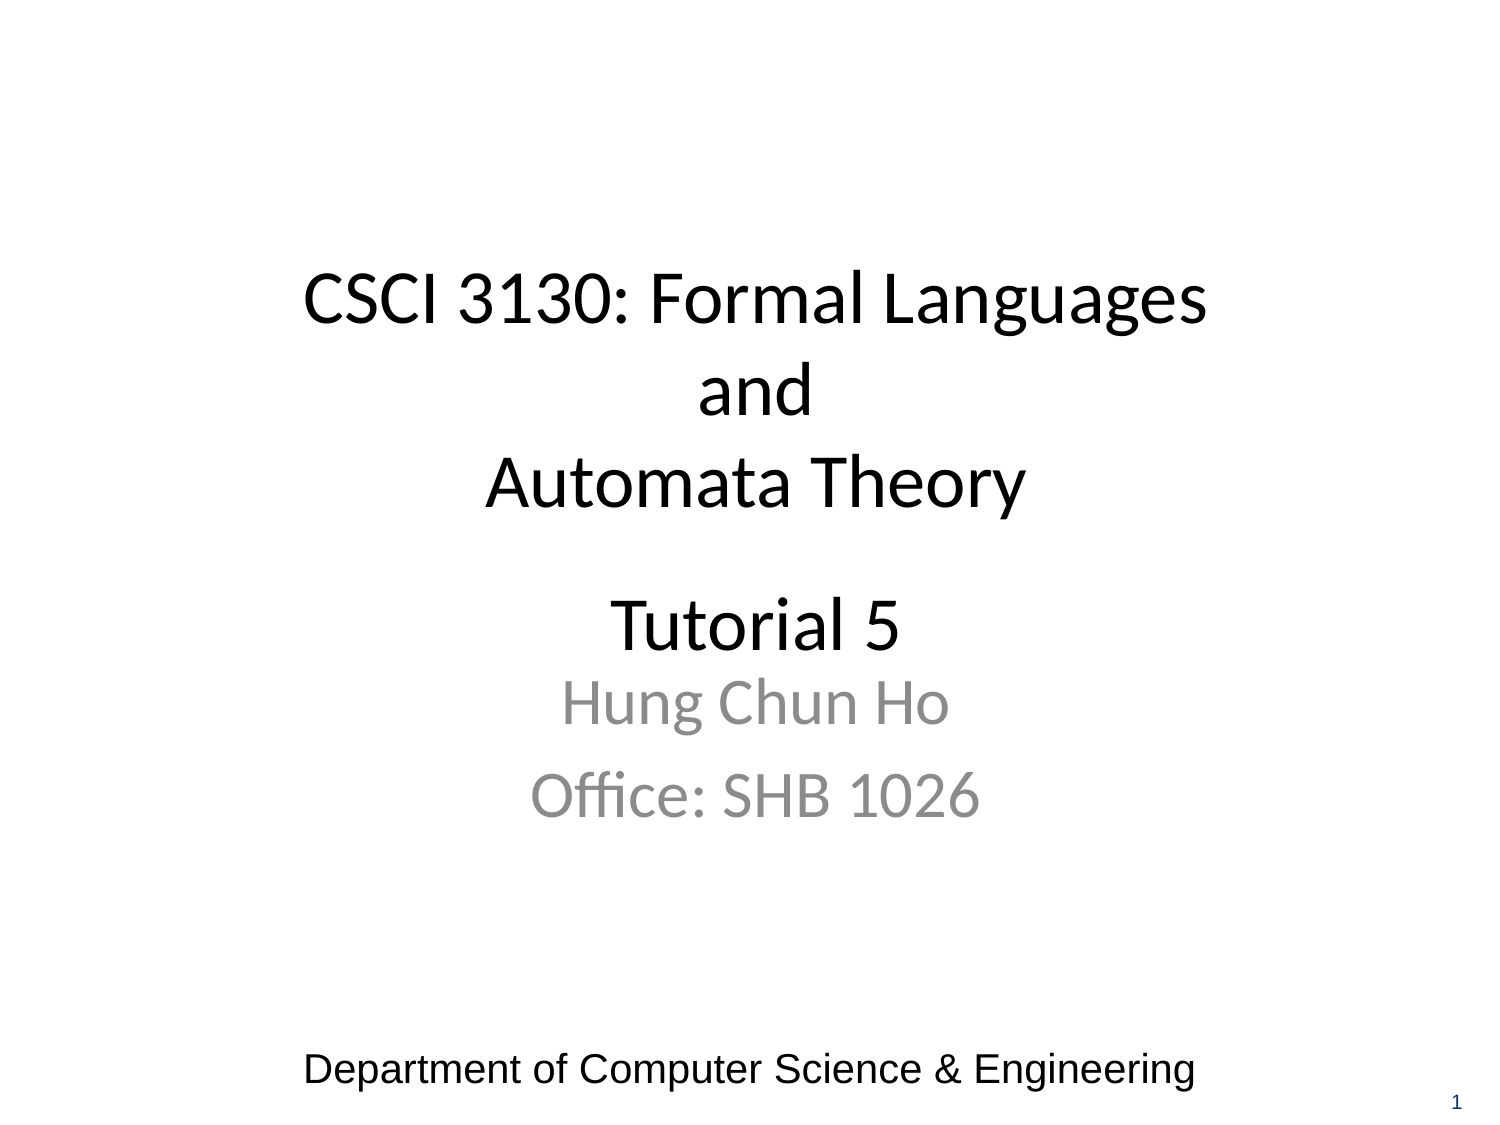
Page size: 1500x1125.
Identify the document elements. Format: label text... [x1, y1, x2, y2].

text_box 1 [1337, 1053, 1463, 1114]
text_box Department of Computer Science & Engineering [112, 1034, 1388, 1100]
title CSCI 3130: Formal Languages and Automata Theory Tutorial 5 [225, 237, 1288, 675]
subtitle Hung Chun Ho Office: SHB 1026 [231, 650, 1282, 850]
